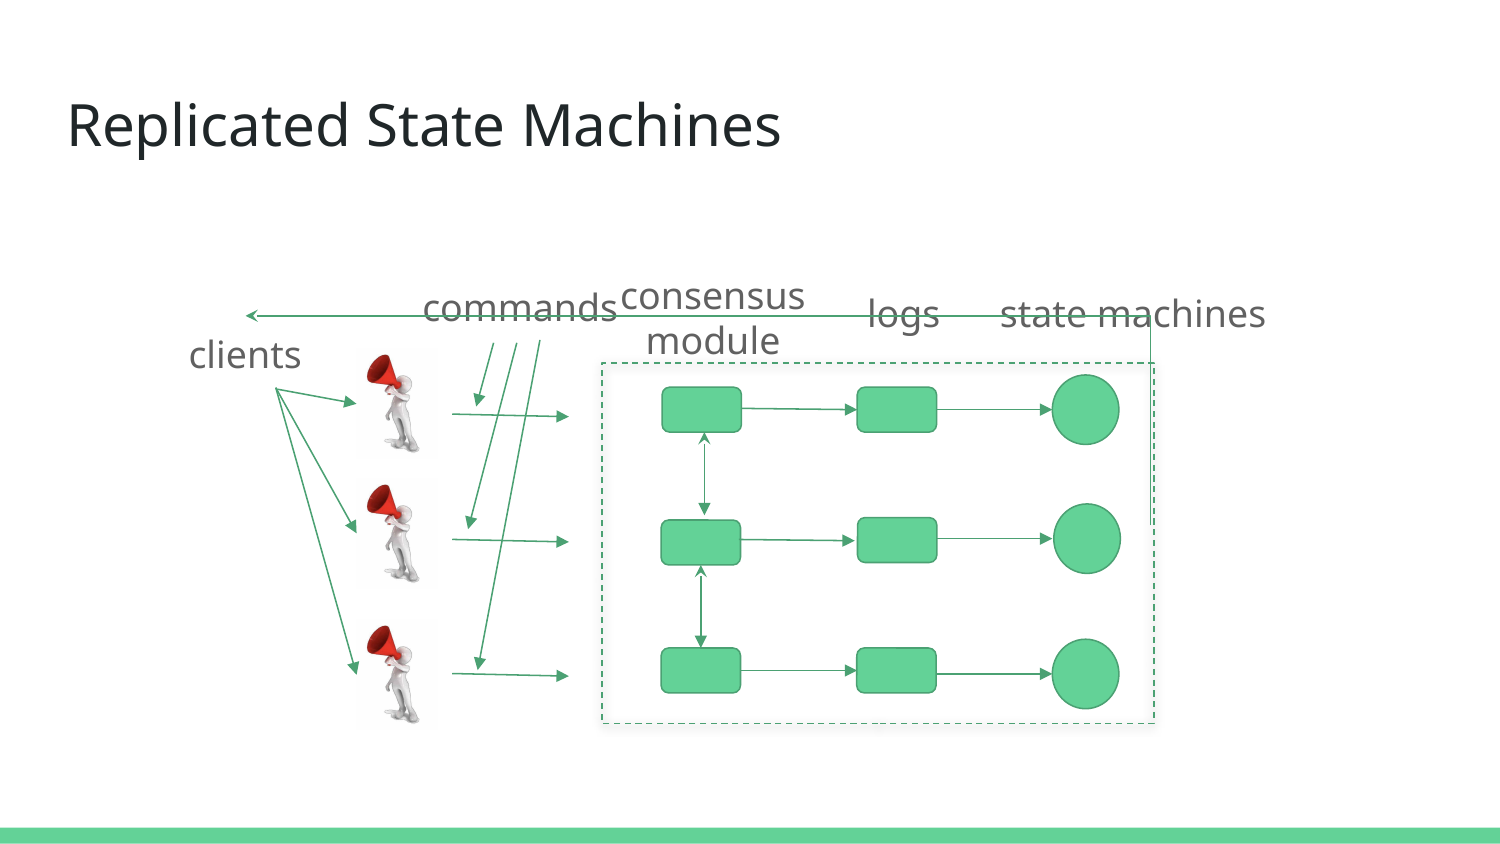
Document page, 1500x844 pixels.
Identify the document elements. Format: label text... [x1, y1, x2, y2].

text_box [604, 256, 858, 314]
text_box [407, 535, 599, 677]
text_box [602, 529, 1154, 724]
title Replicated State Machines [51, 72, 1449, 167]
text_box logs [863, 275, 982, 314]
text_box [173, 315, 438, 731]
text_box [856, 535, 1121, 709]
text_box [604, 535, 851, 694]
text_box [245, 315, 1151, 526]
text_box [407, 268, 599, 314]
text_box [984, 275, 1359, 445]
